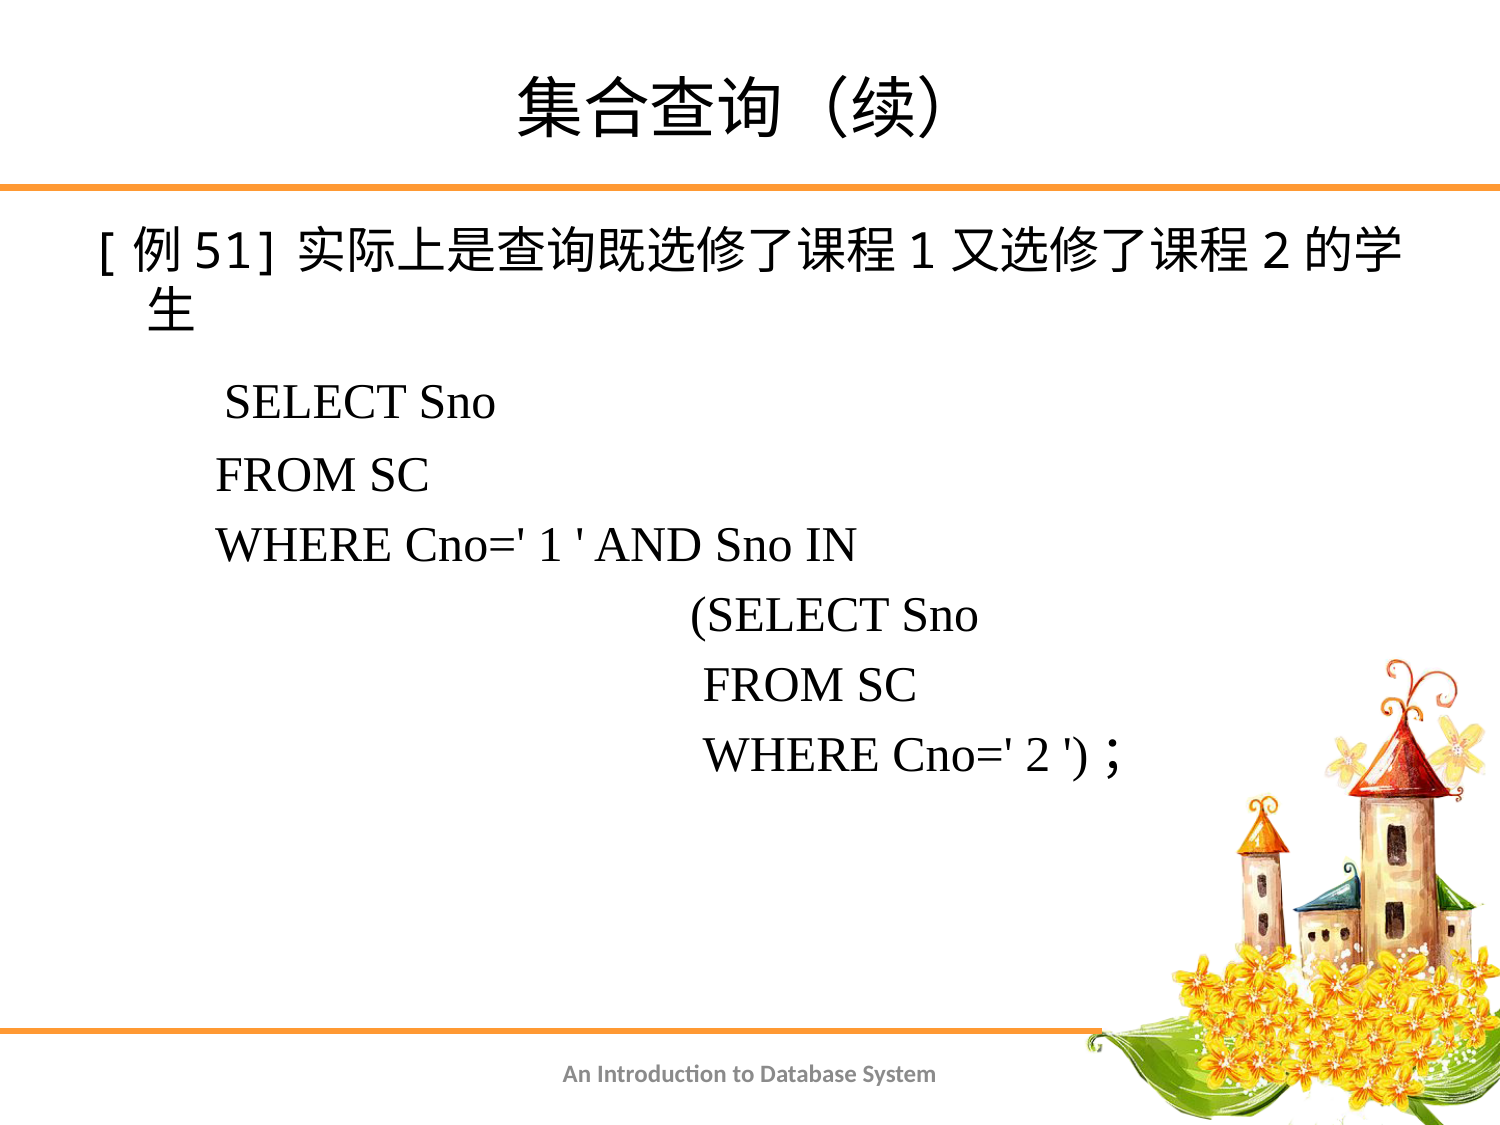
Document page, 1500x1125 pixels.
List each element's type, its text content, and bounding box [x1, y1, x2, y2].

picture [437, 328, 1500, 1125]
list [例51]实际上是查询既选修了课程1又选修了课程2的学生 SELECT Sno FROM SC WHERE Cno=' 1 ' AND Sno IN (SELECT Sno FROM SC WHERE Cno=' 2 ')； [75, 210, 1425, 1005]
title 集合查询（续） [75, 11, 1425, 200]
footer An Introduction to Database System [512, 1042, 988, 1103]
